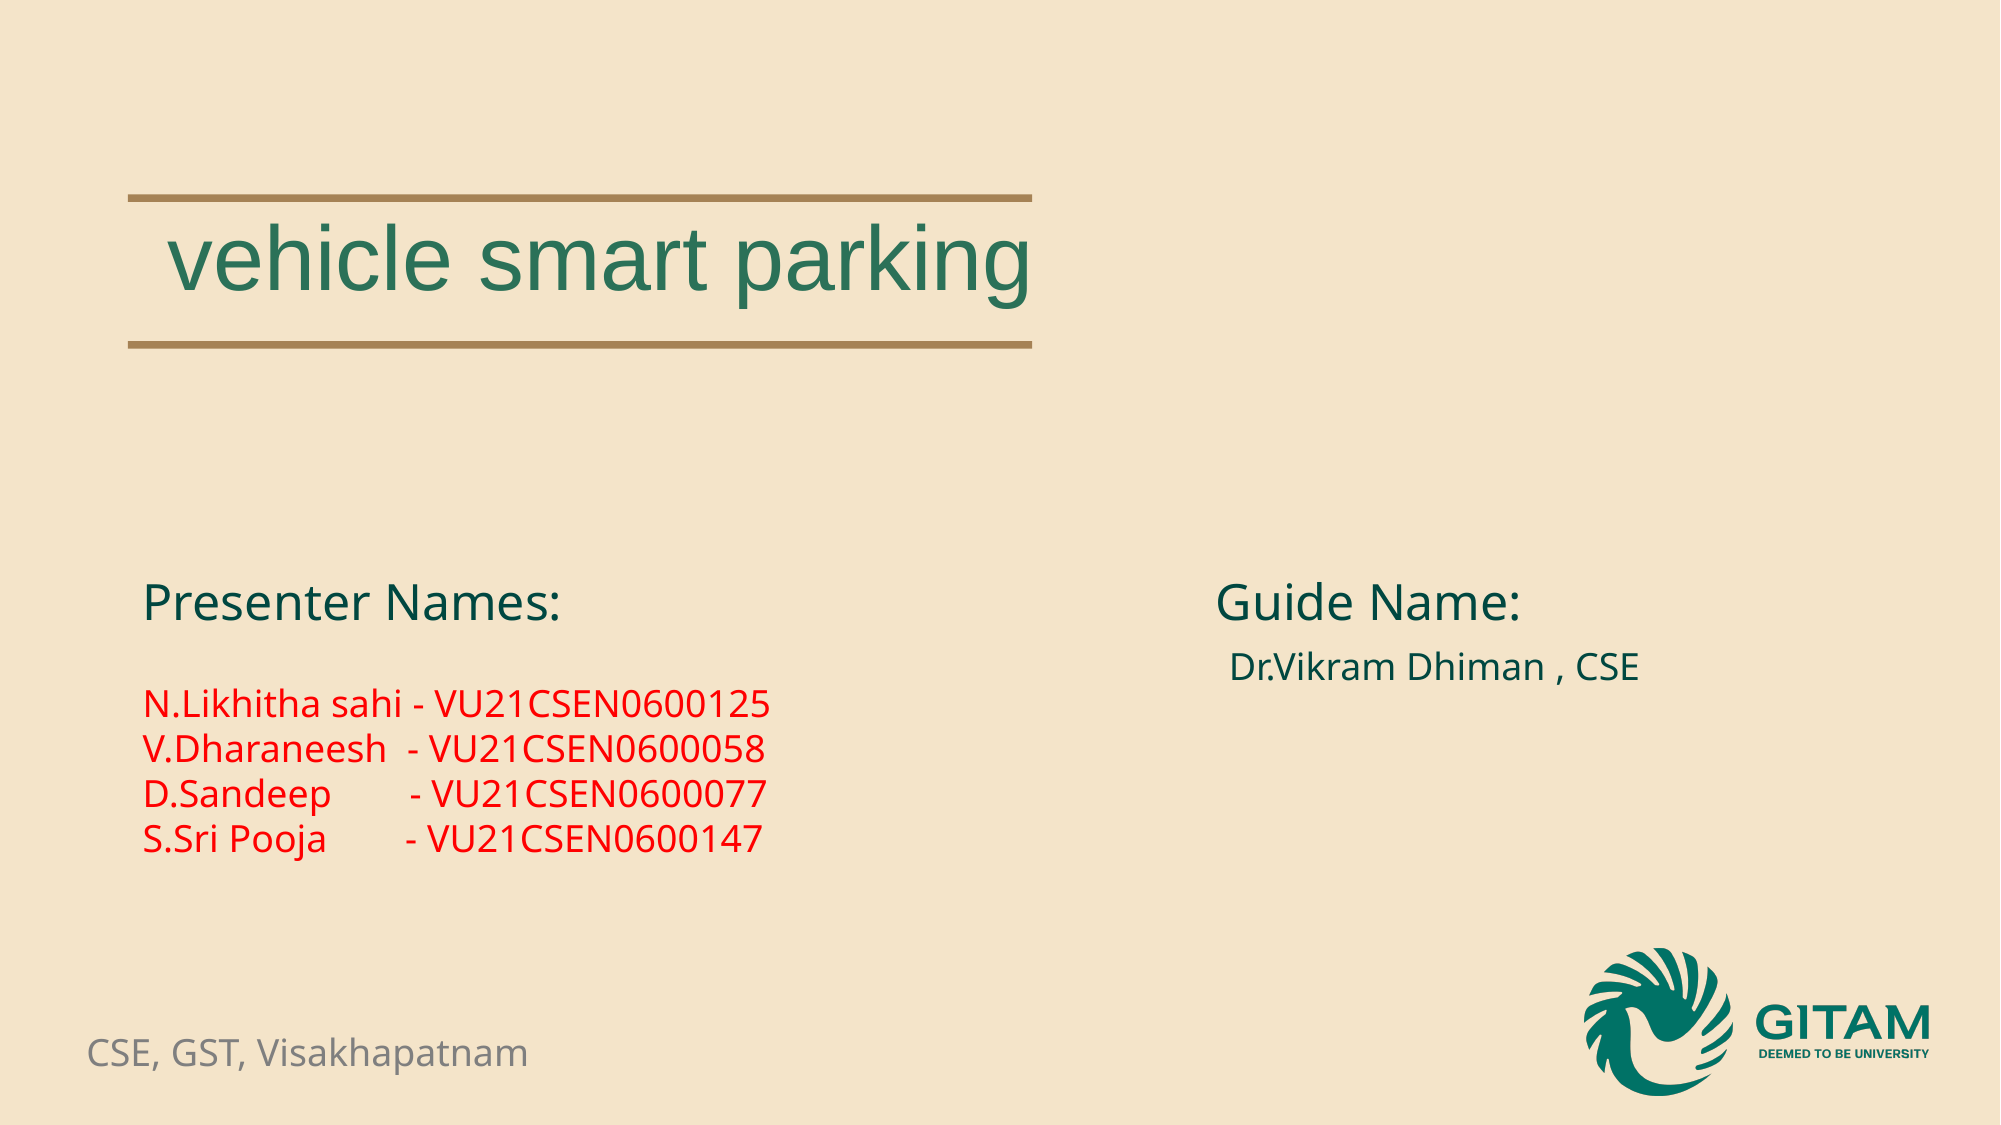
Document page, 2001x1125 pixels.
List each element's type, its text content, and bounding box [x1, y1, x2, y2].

picture [1584, 947, 1929, 1096]
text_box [127, 194, 1033, 349]
text_box vehicle smart parking [109, 158, 1148, 324]
text_box Presenter Names: N.Likhitha sahi - VU21CSEN0600125 V.Dharaneesh - VU21CSEN0600058 D.Sandeep - VU21CSEN0600077 S.Sri Pooja - VU21CSEN0600147 [127, 562, 857, 968]
text_box CSE, GST, Visakhapatnam [71, 1021, 857, 1082]
text_box Guide Name: Dr.Vikram Dhiman , CSE [1200, 562, 1832, 698]
